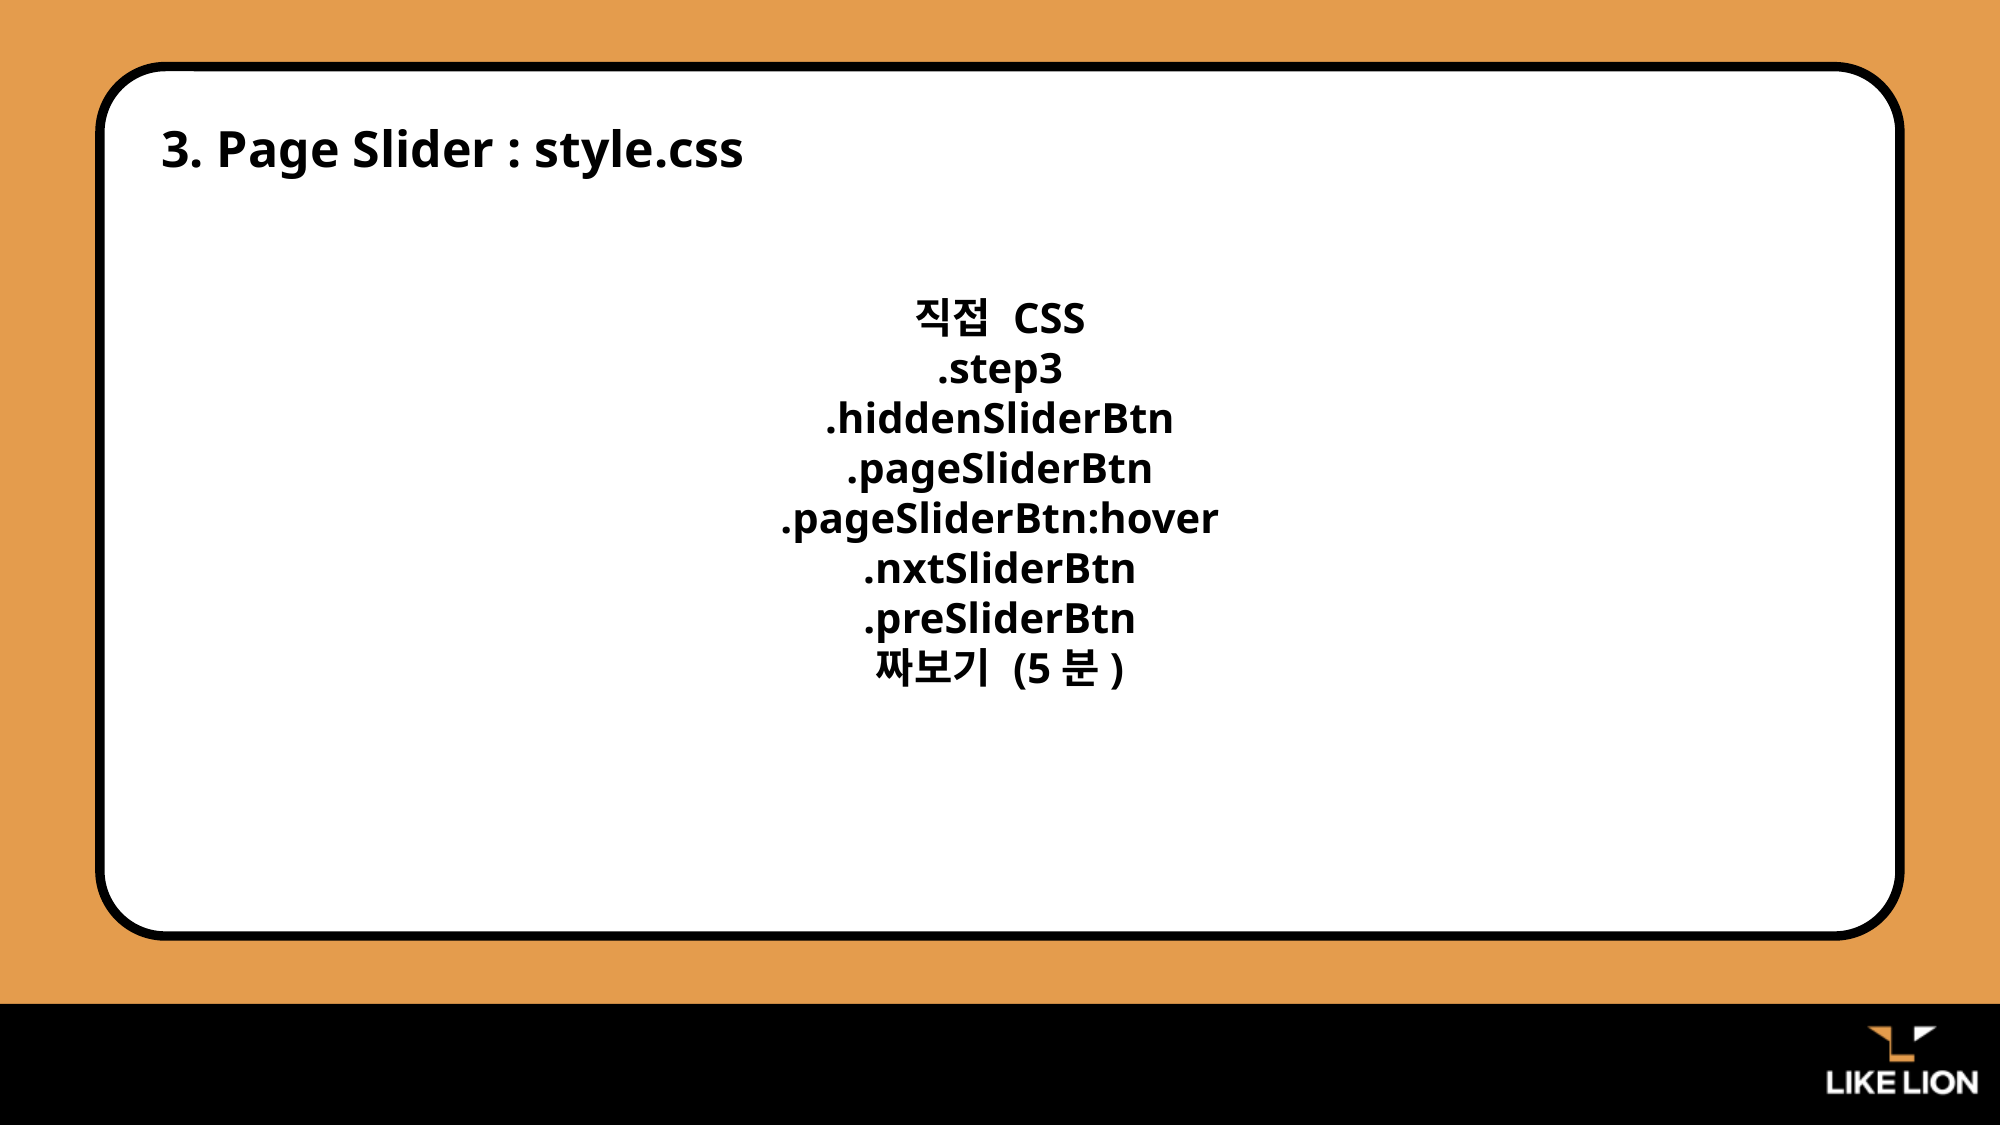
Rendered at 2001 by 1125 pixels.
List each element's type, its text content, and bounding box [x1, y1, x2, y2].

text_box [0, 1003, 2000, 1125]
text_box [98, 65, 1901, 938]
text_box 직접 CSS .step3 .hiddenSliderBtn .pageSliderBtn .pageSliderBtn:hover .nxtSliderBtn .preSliderBtn 짜보기 (5분) [529, 284, 1471, 700]
text_box 3. Page Slider : style.css [146, 110, 1087, 186]
